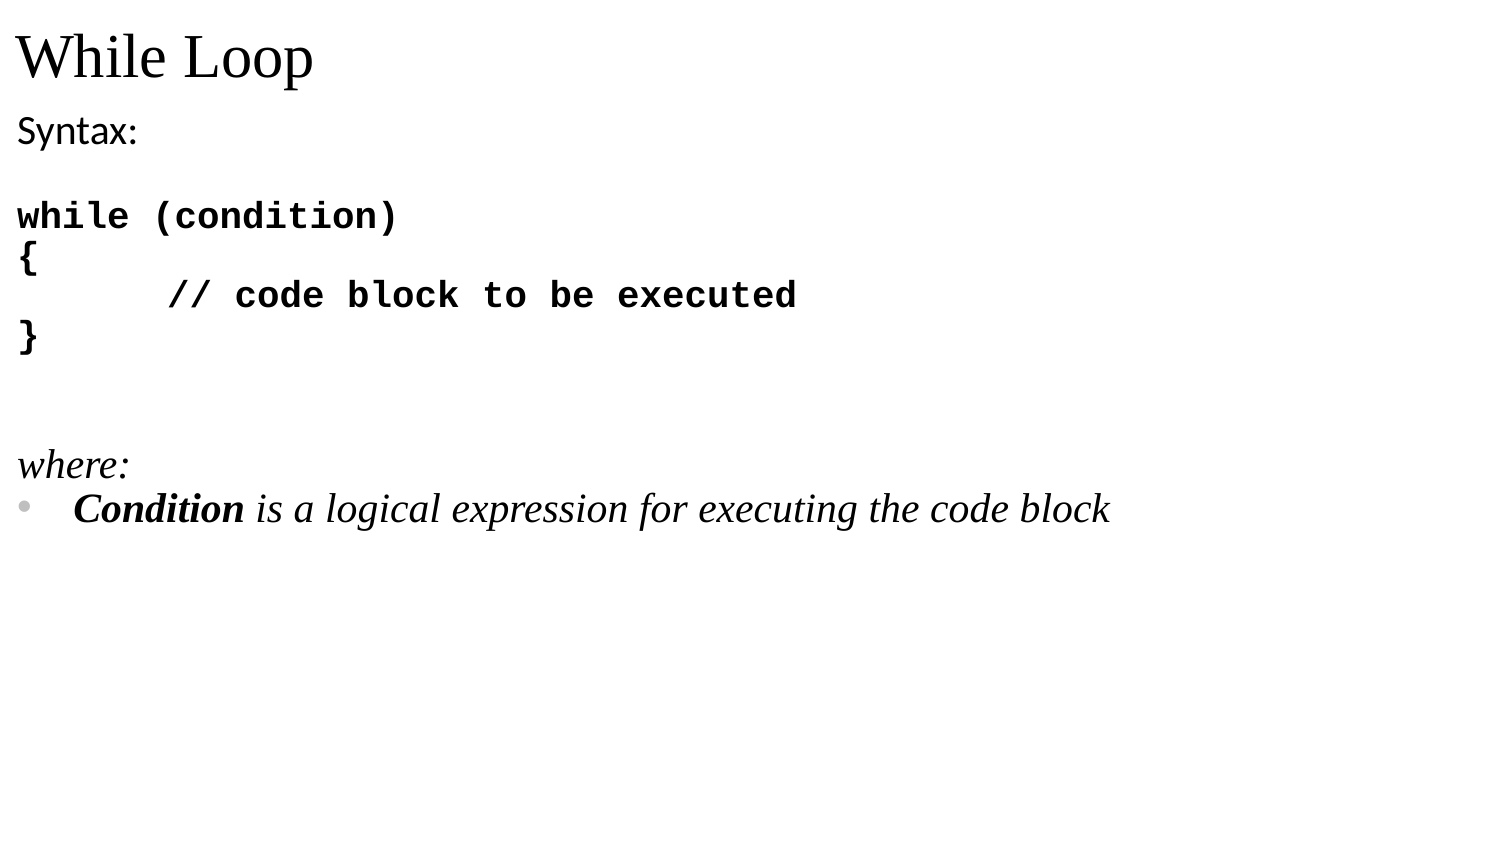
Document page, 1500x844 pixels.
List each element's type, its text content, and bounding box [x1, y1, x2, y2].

list Syntax: while (condition) { // code block to be executed } where: Condition is a logical expression for executing the code block [0, 93, 1500, 844]
title While Loop [0, 0, 1500, 93]
